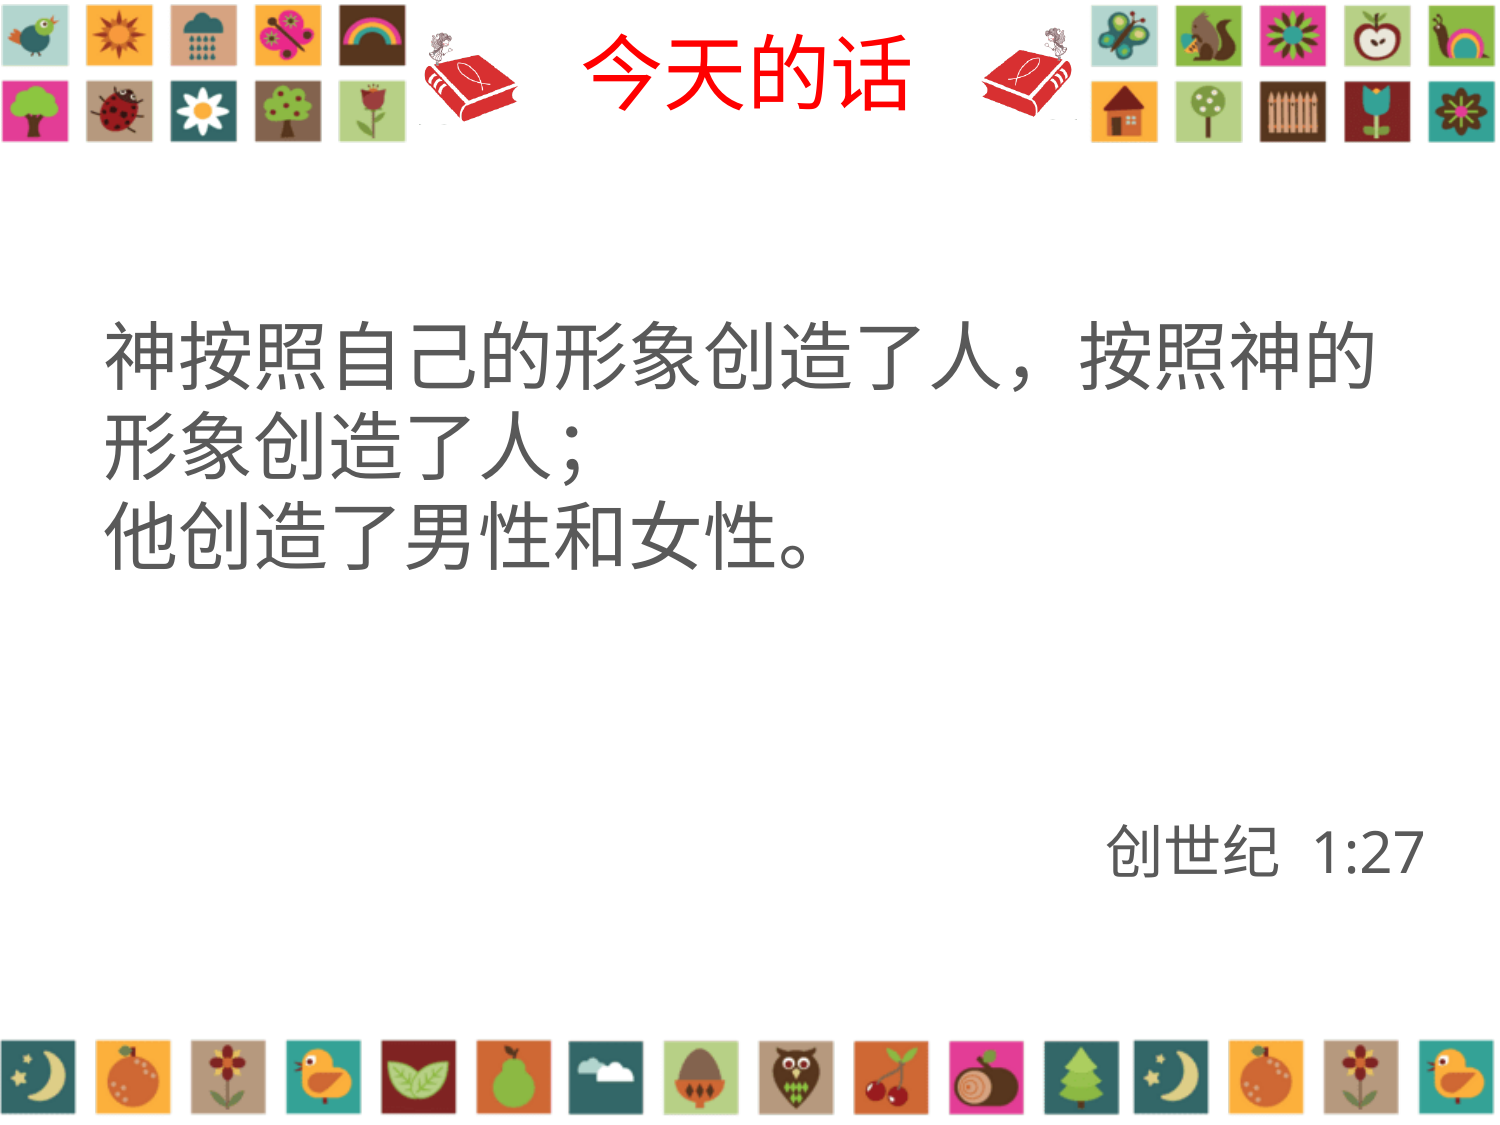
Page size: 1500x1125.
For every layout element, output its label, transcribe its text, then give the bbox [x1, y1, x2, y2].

picture [0, 3, 550, 150]
text_box 今天的话 [425, 13, 1077, 129]
picture [950, 3, 1500, 150]
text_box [0, 1028, 1500, 1118]
text_box 创世纪 1:27 [808, 807, 1441, 893]
text_box 神按照自己的形象创造了人，按照神的形象创造了人； 他创造了男性和女性。 [88, 302, 1436, 588]
